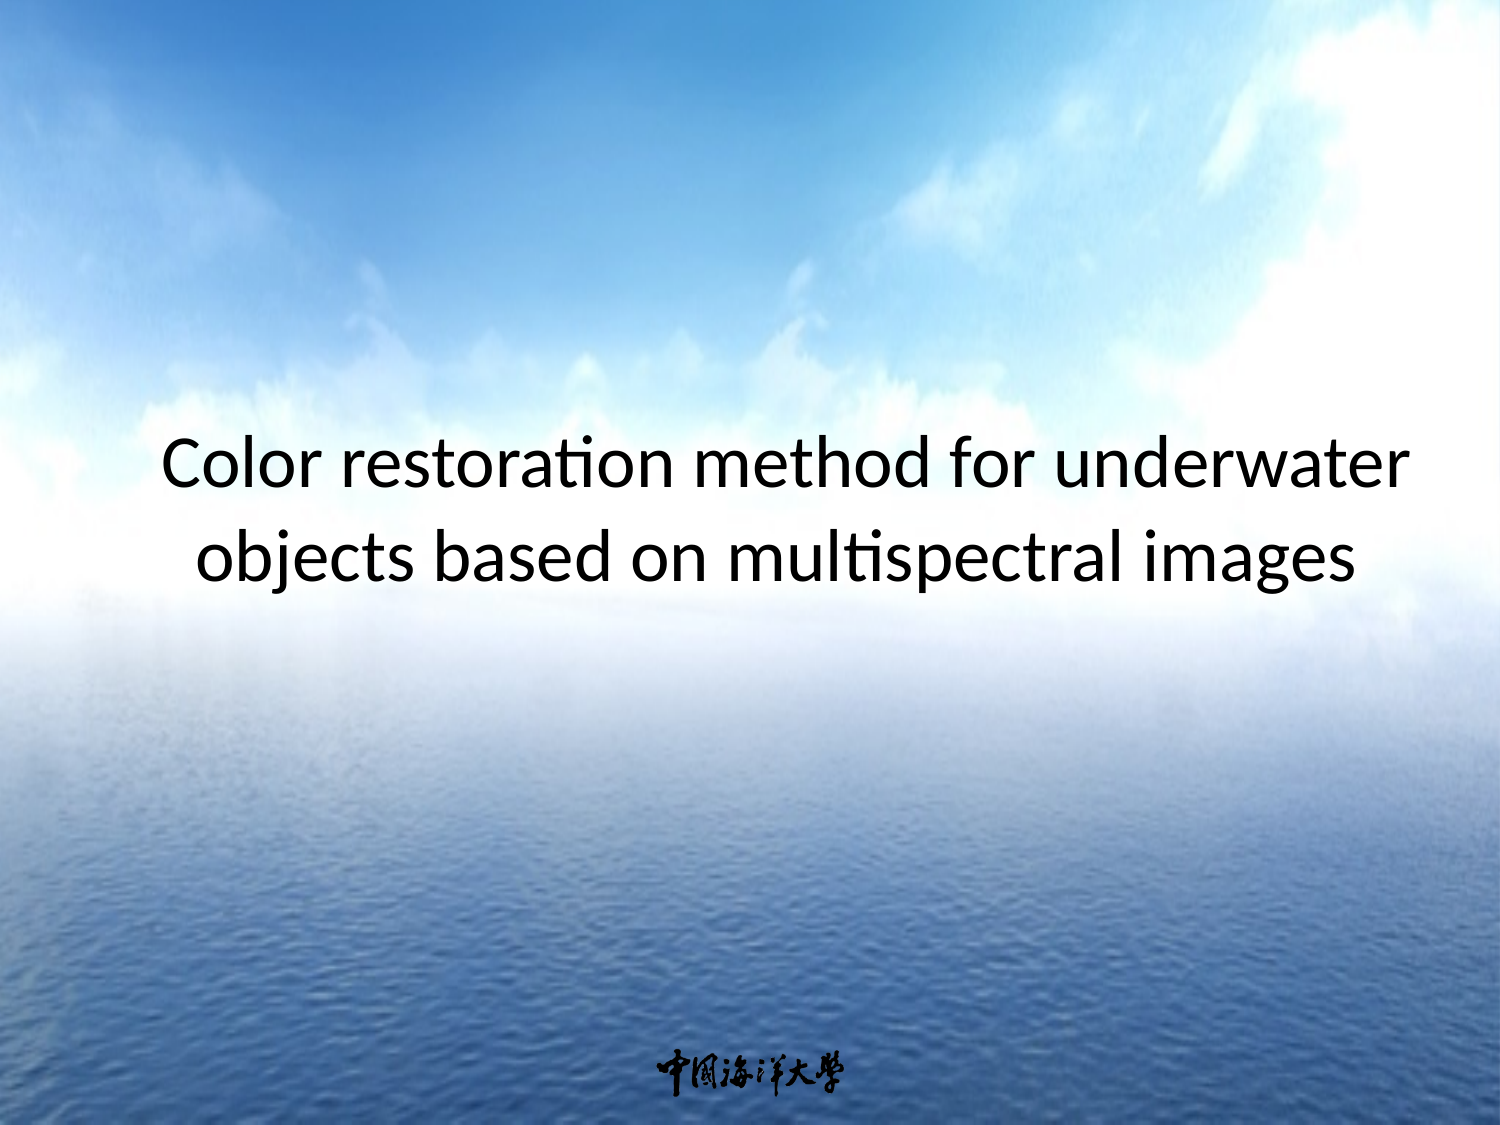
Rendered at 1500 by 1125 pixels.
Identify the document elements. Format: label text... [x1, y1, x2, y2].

picture [0, 0, 1500, 1125]
title Color restoration method for underwater objects based on multispectral images [47, 444, 1500, 604]
